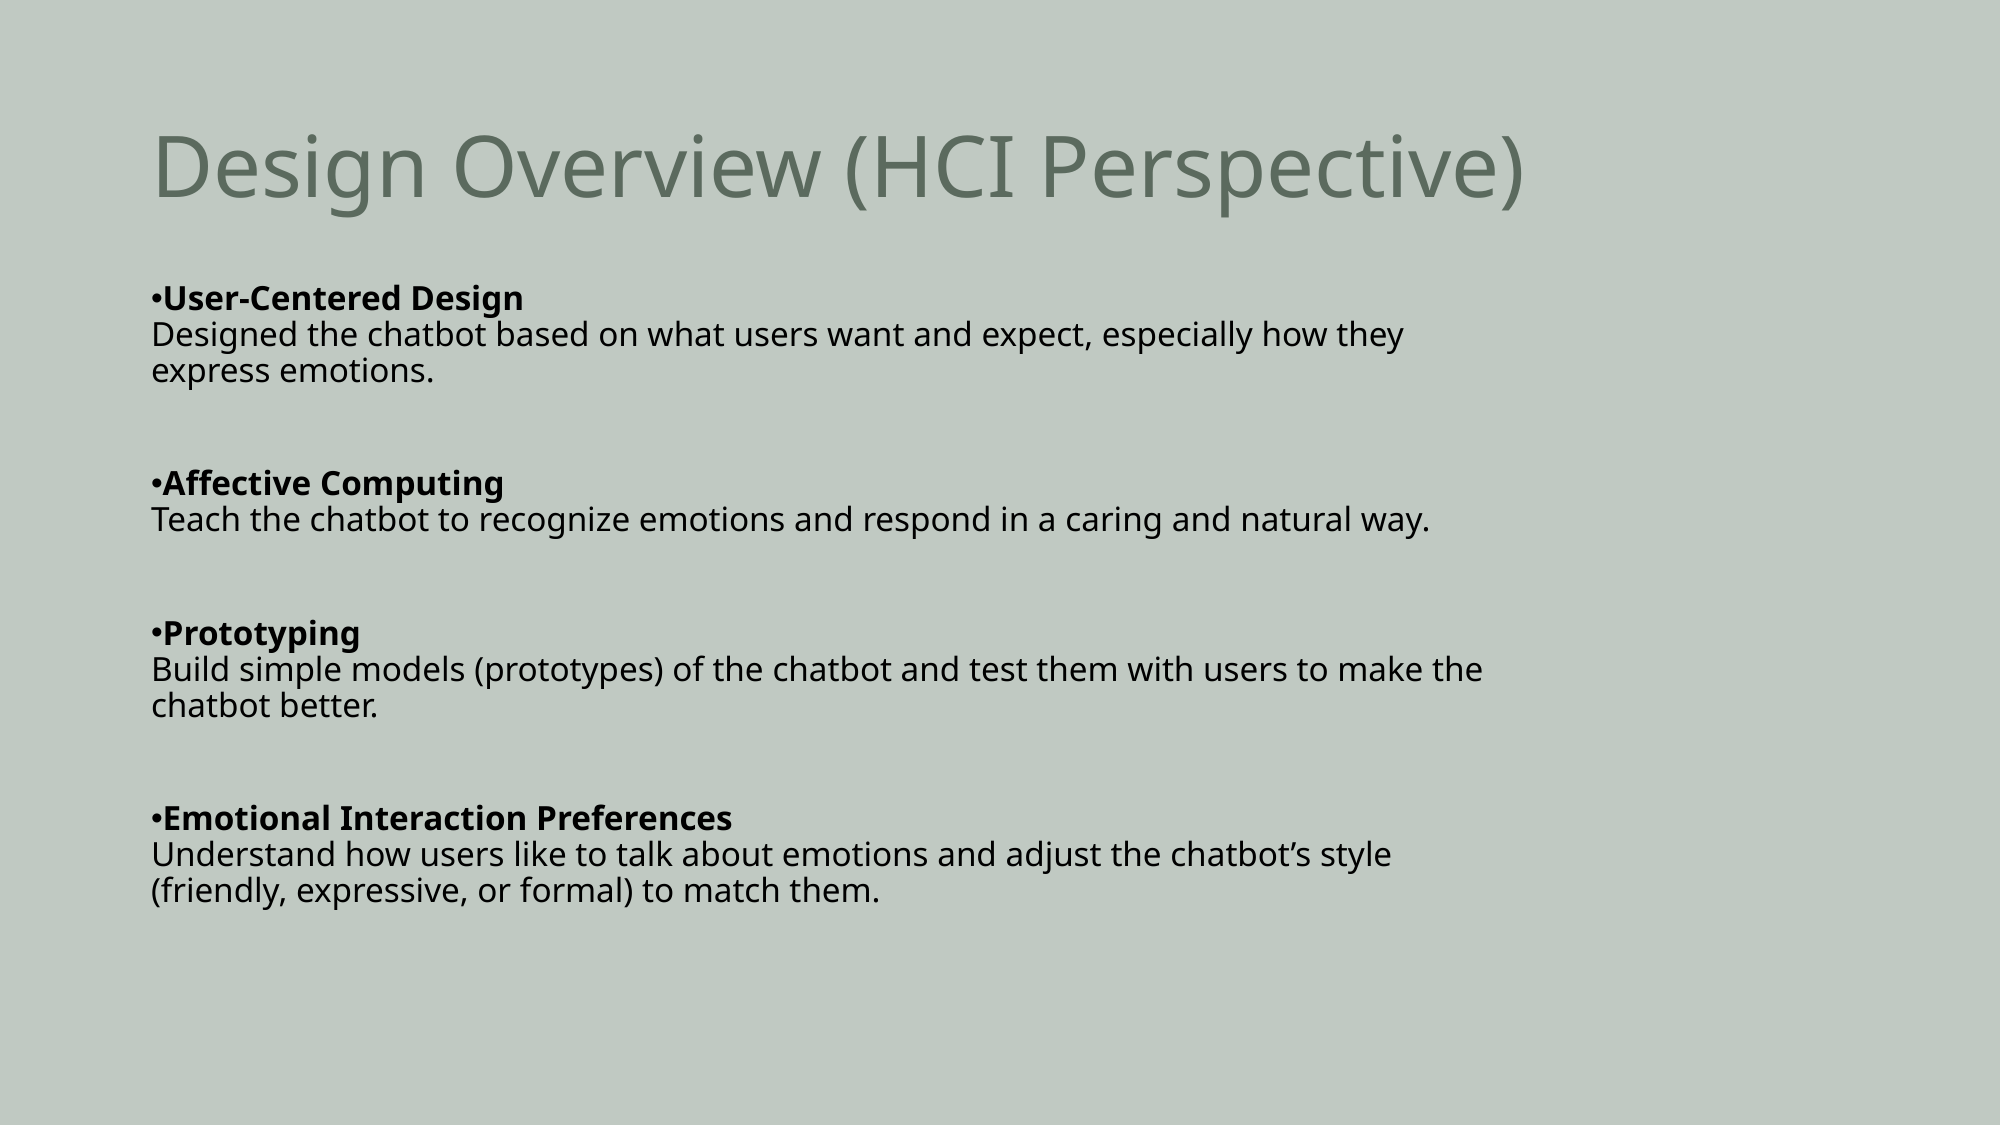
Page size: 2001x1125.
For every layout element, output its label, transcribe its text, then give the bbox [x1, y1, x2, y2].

list User-Centered Design Designed the chatbot based on what users want and expect, especially how they express emotions. Affective Computing Teach the chatbot to recognize emotions and respond in a caring and natural way. Prototyping Build simple models (prototypes) of the chatbot and test them with users to make the chatbot better. Emotional Interaction Preferences Understand how users like to talk about emotions and adjust the chatbot’s style (friendly, expressive, or formal) to match them. [136, 274, 1530, 1009]
title Design Overview (HCI Perspective) [136, 116, 1661, 224]
